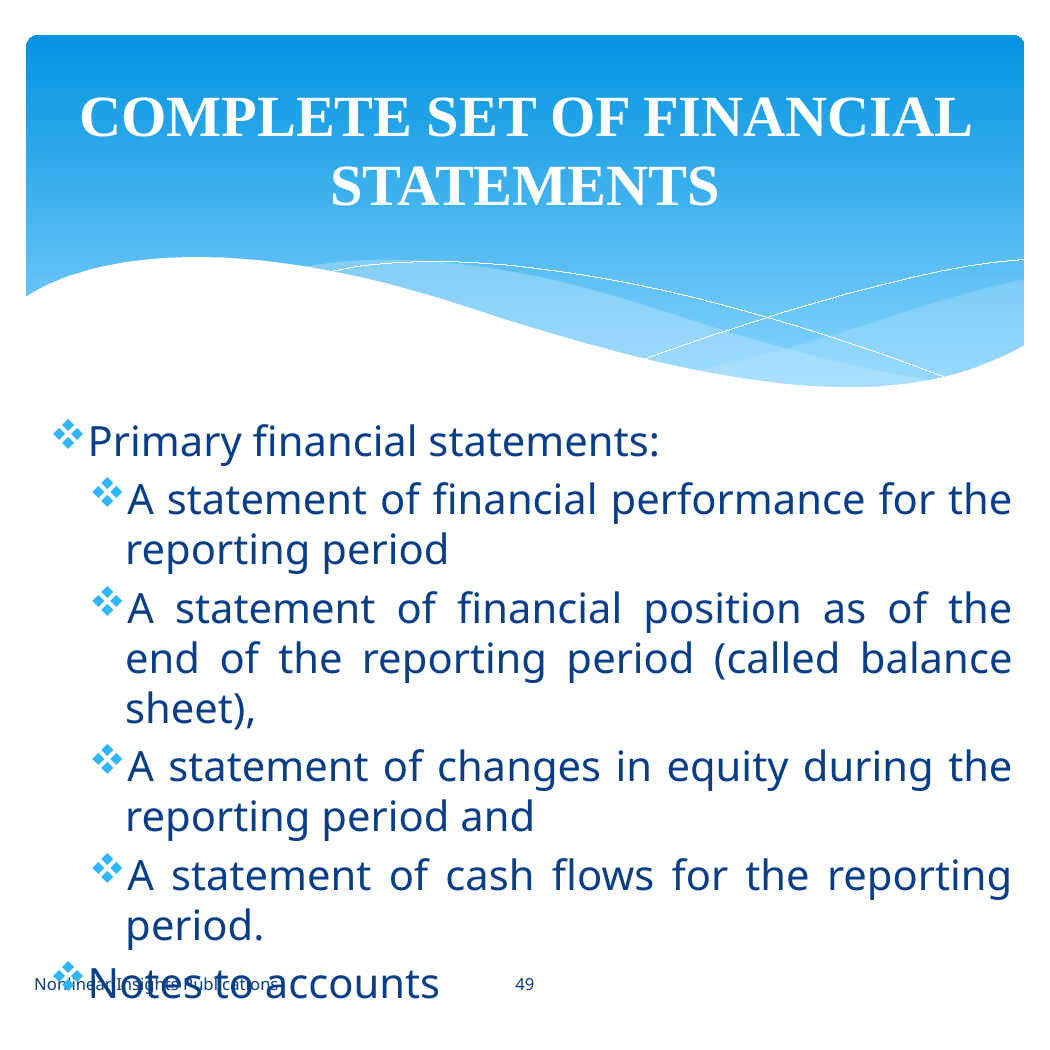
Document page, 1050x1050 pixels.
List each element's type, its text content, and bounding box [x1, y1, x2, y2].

slide_number 49 [458, 956, 592, 1013]
footer Nonlinear Insights Publications [22, 956, 457, 1013]
list Primary financial statements: A statement of financial performance for the reporting period A statement of financial position as of the end of the reporting period (called balance sheet), A statement of changes in equity during the reporting period and A statement of cash flows for the reporting period. Notes to accounts [37, 350, 1025, 1050]
title COMPLETE SET OF FINANCIAL STATEMENTS [52, 51, 998, 244]
